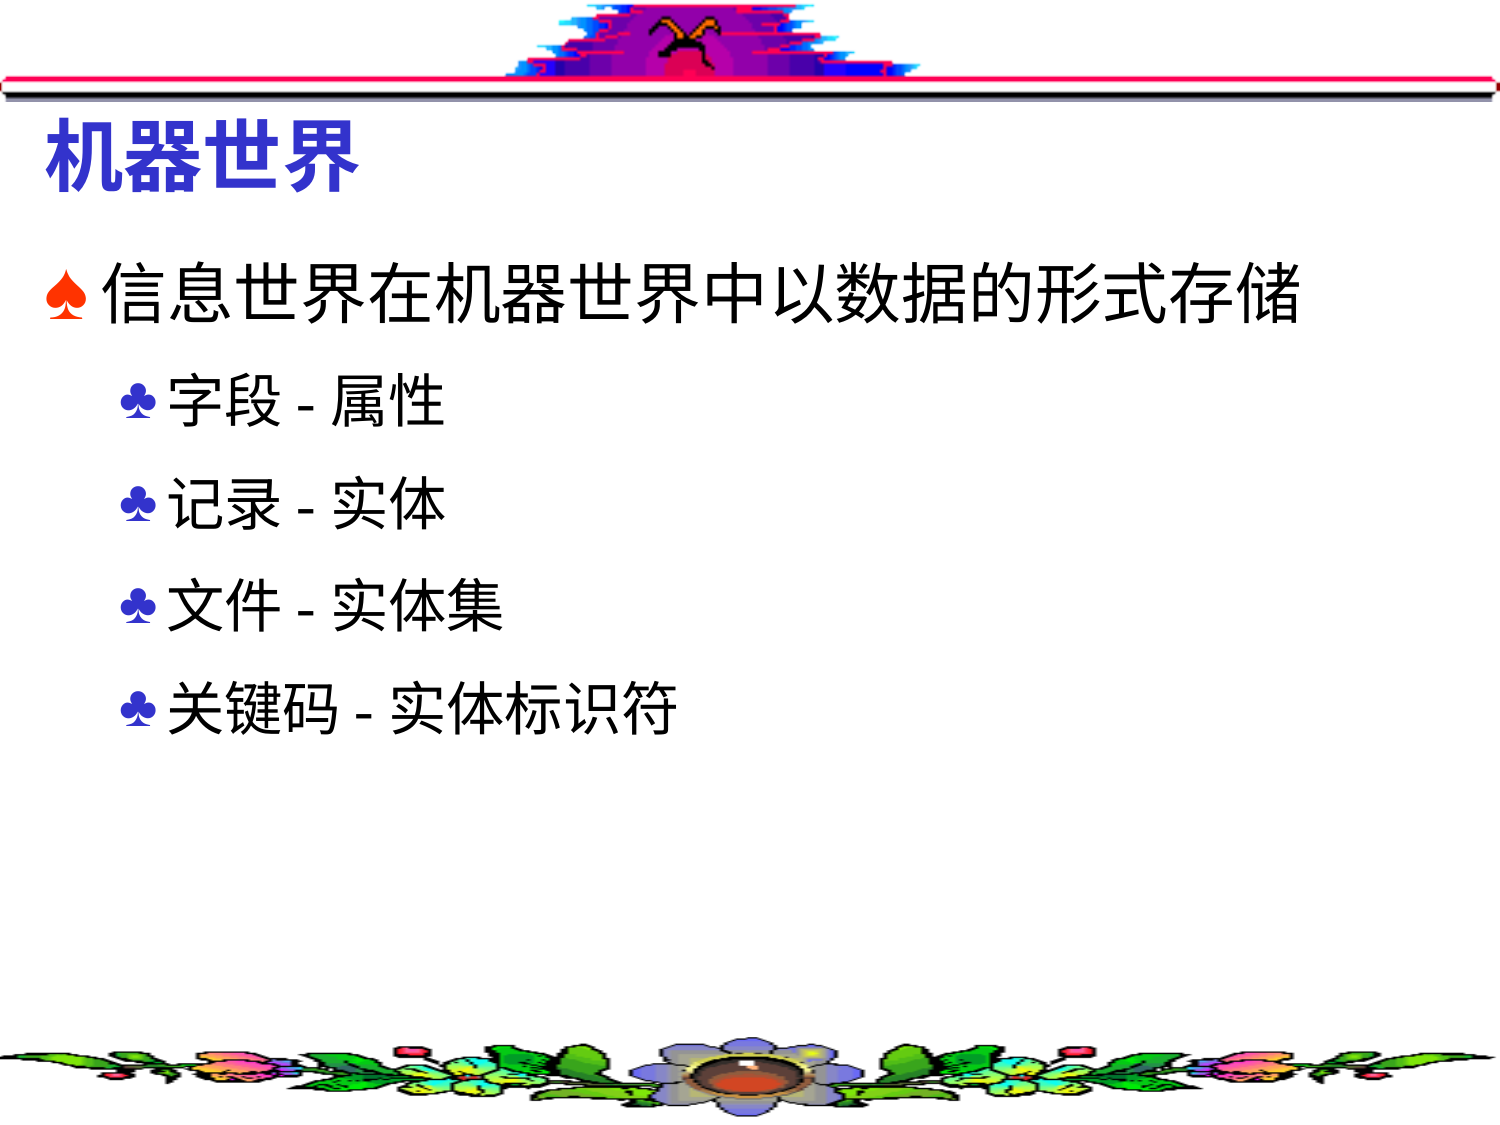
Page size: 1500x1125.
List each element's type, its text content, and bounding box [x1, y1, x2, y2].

picture [0, 1036, 1500, 1118]
picture [0, 2, 1500, 102]
list 信息世界在机器世界中以数据的形式存储 字段-属性 记录-实体 文件-实体集 关键码-实体标识符 [29, 219, 1471, 1024]
title 机器世界 [29, 99, 1471, 209]
